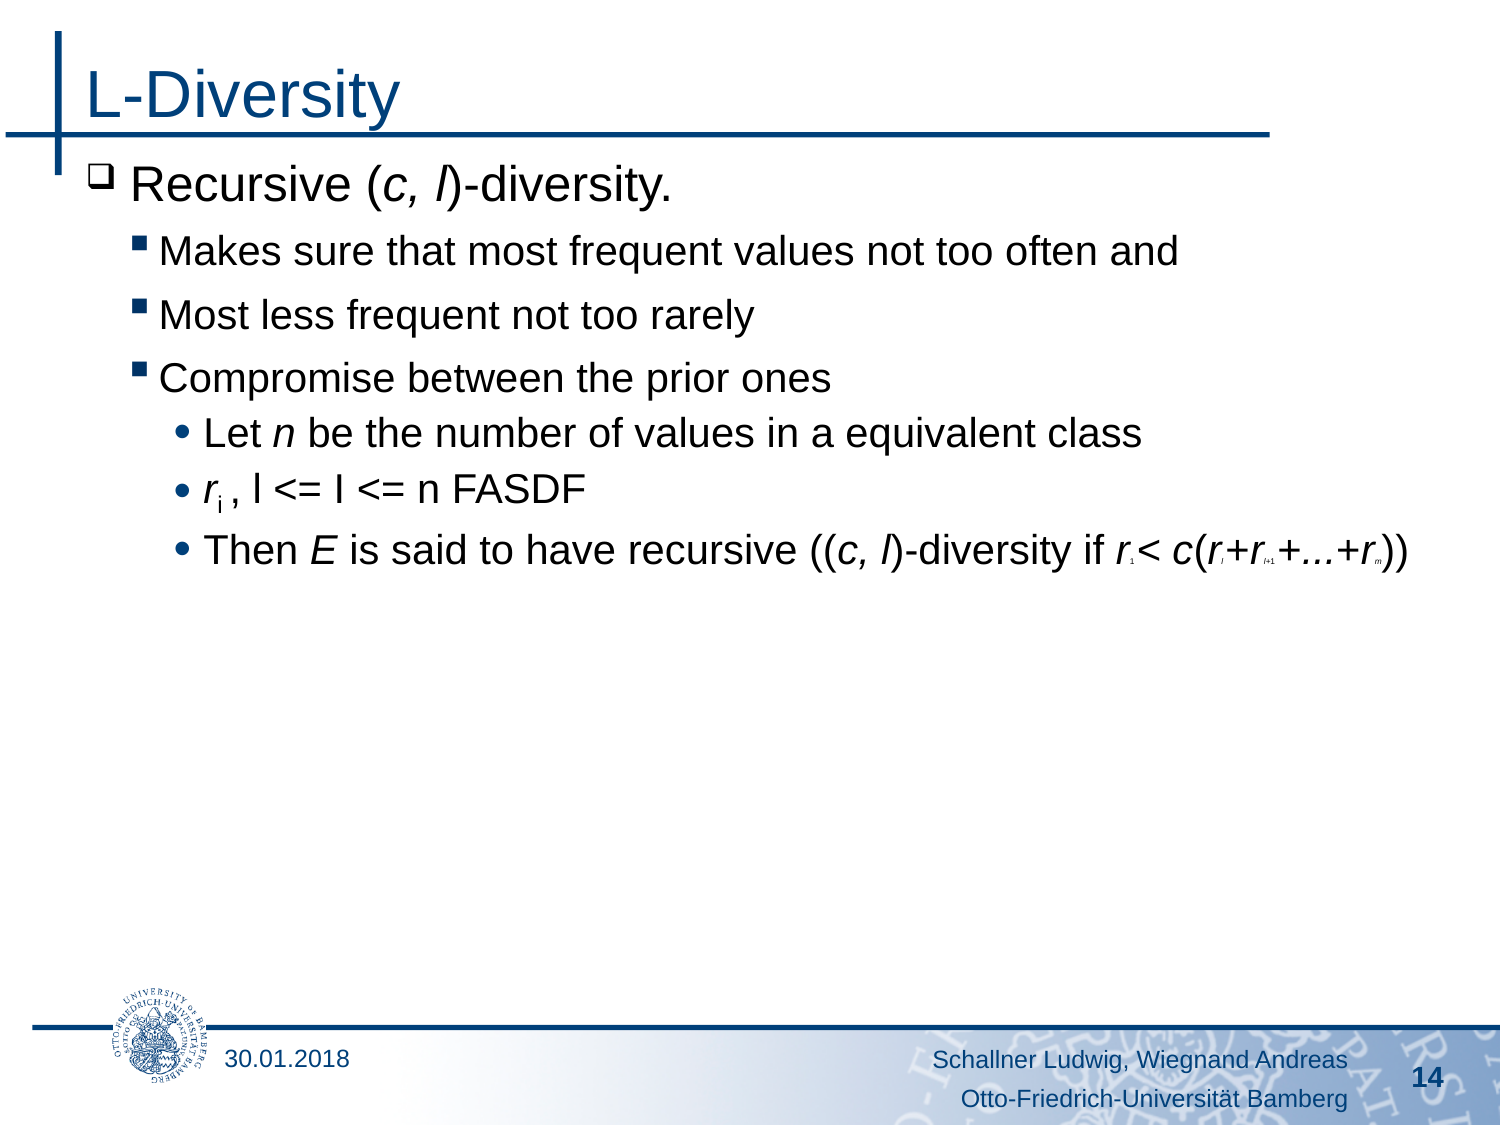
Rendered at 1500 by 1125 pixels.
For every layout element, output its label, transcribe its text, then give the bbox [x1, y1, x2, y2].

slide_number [218, 1018, 432, 1097]
list Recursive (c, l)-diversity. Makes sure that most frequent values not too often and Most less frequent not too rarely Compromise between the prior ones Let n be the number of values in a equivalent class ri , l <= I <= n FASDF Then E is said to have recursive ((c, l)-diversity if r1 < c(rl +rl+1 +...+rm)) [70, 137, 1477, 1045]
title L-Diversity [70, 43, 1365, 138]
slide_number 14 [1380, 1051, 1460, 1107]
picture [0, 1026, 1500, 1125]
footer Schallner Ludwig, Wiegnand Andreas [451, 1034, 1353, 1083]
